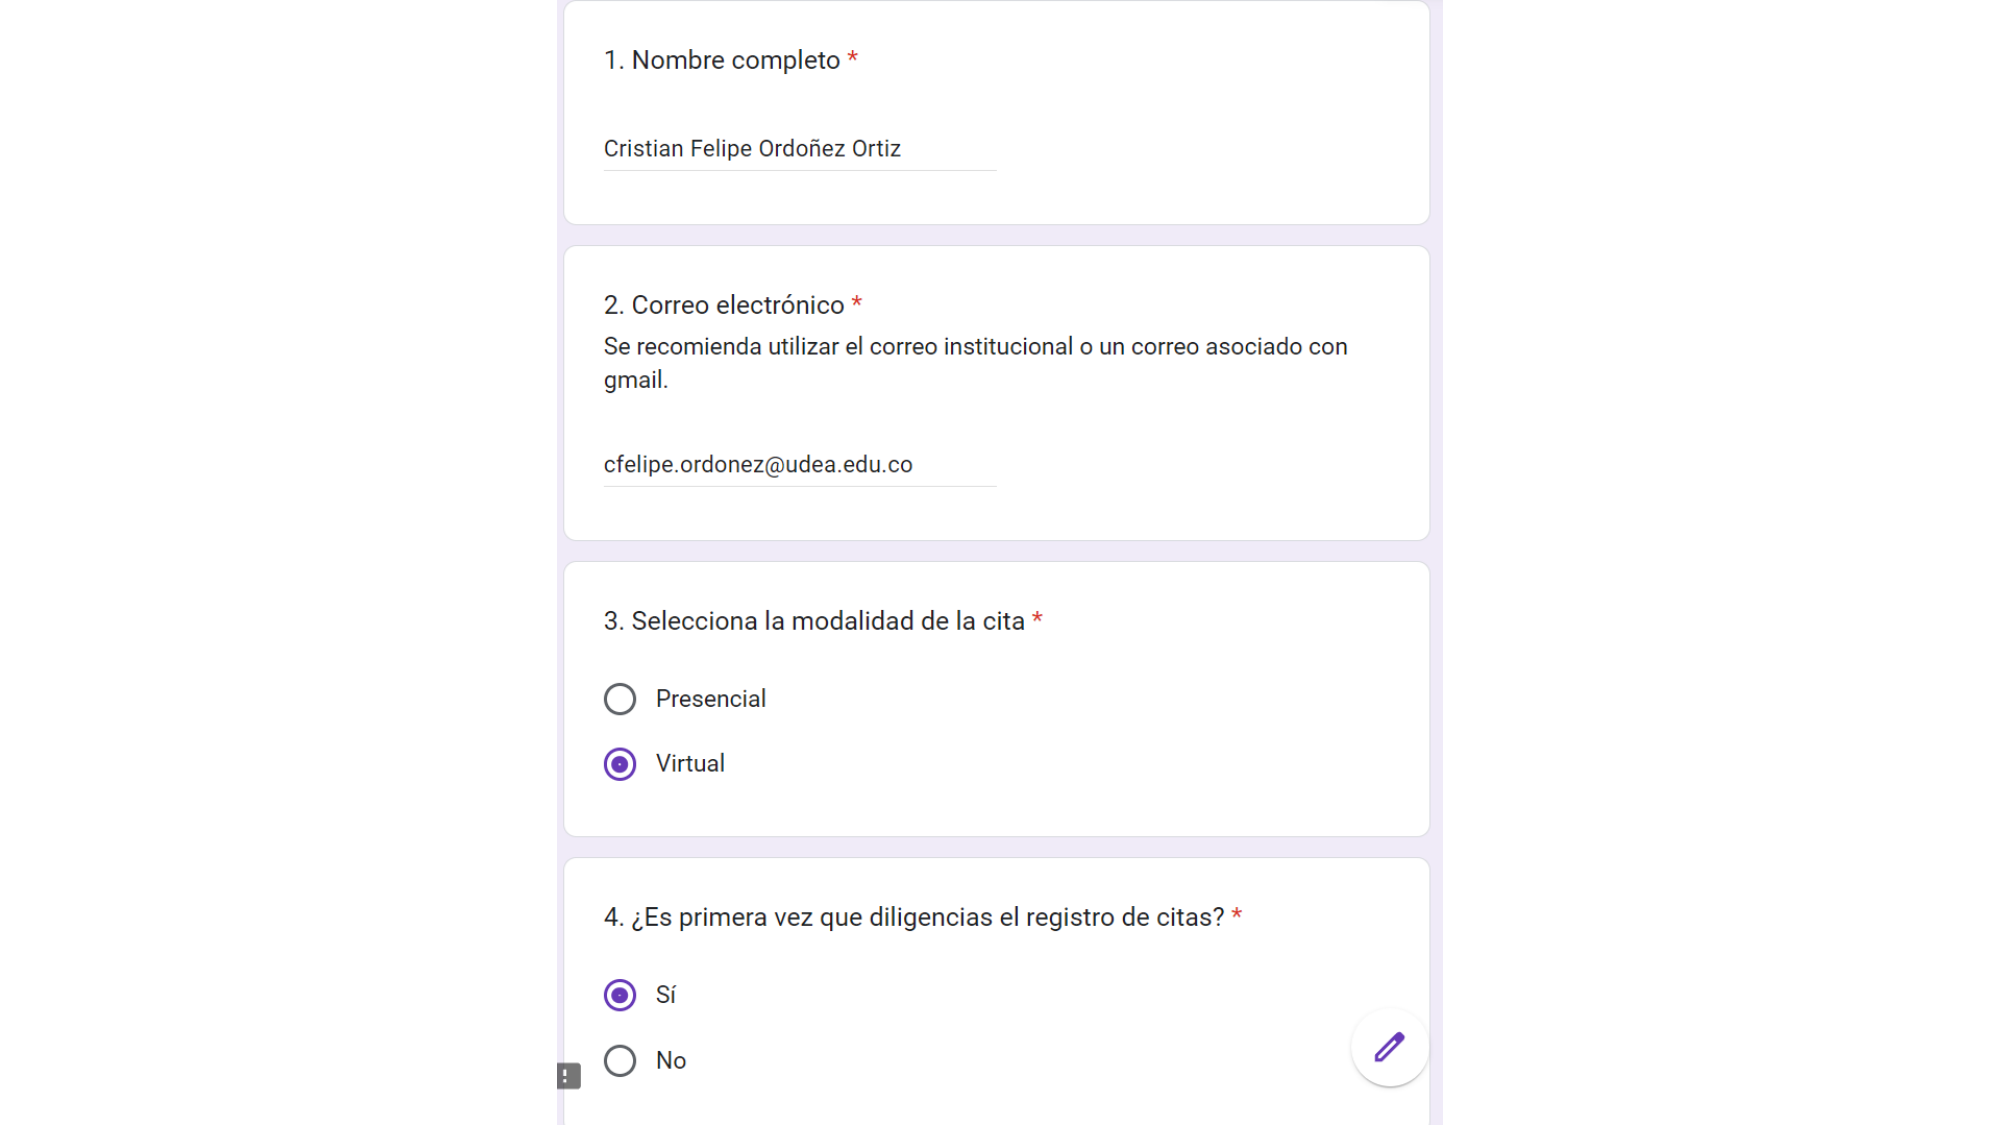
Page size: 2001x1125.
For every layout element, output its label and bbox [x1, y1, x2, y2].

picture [557, 0, 1443, 1125]
